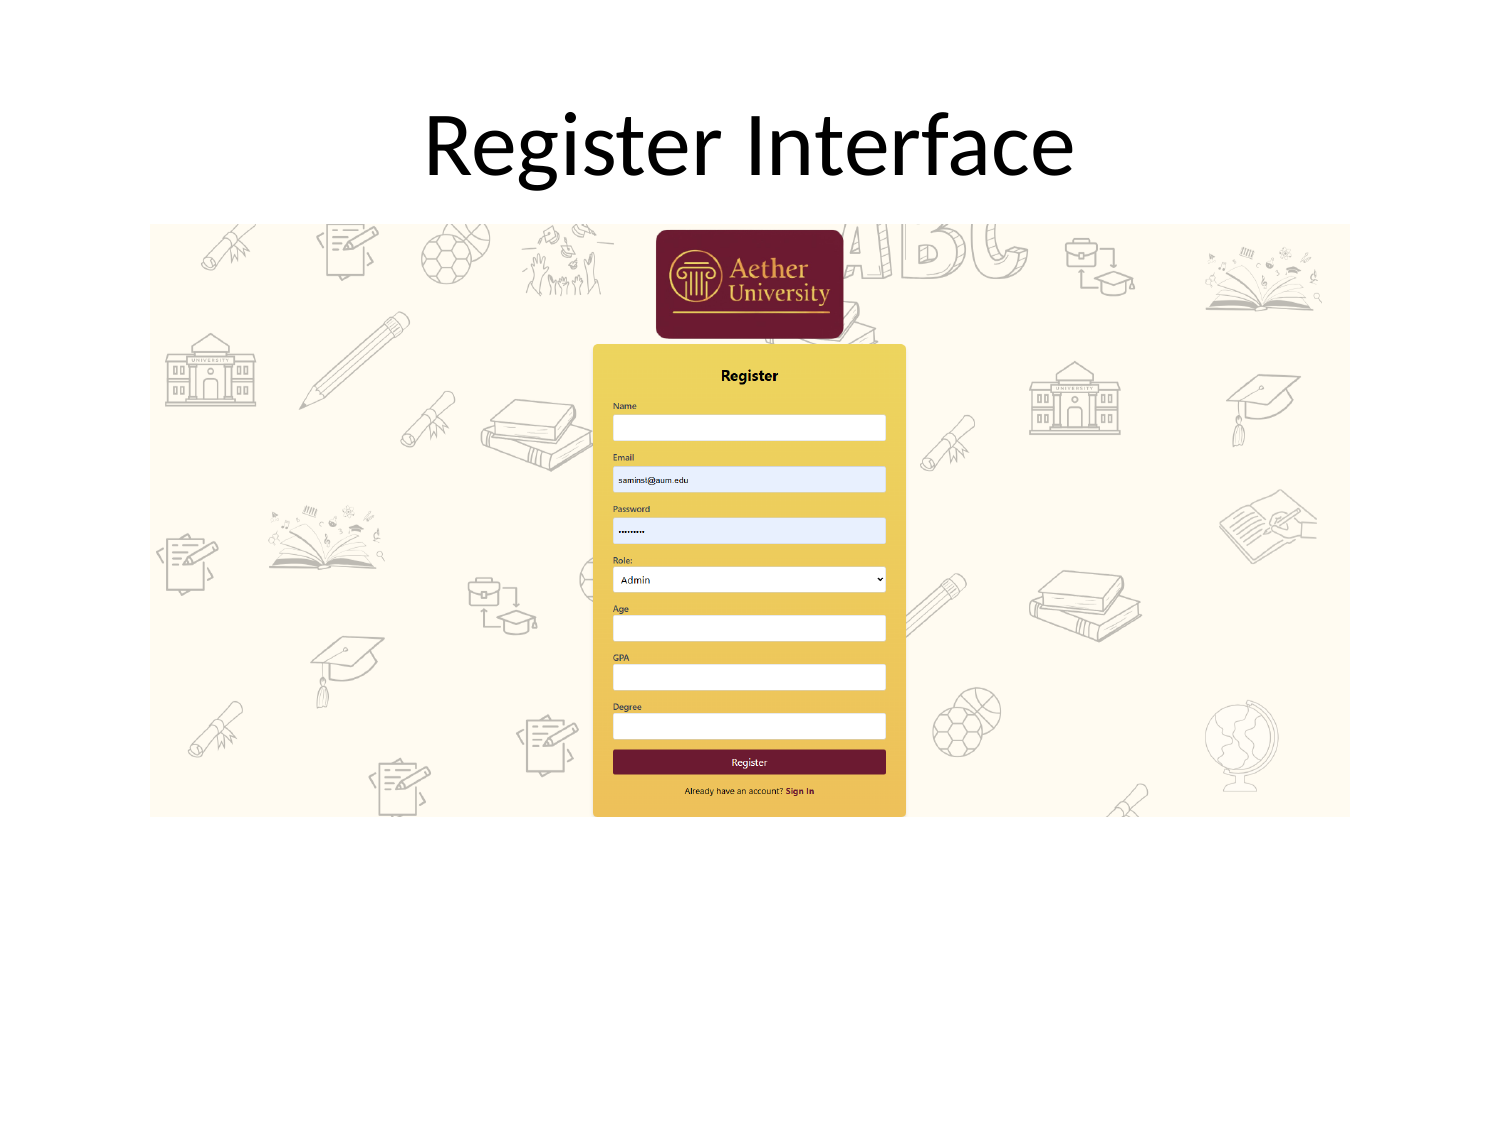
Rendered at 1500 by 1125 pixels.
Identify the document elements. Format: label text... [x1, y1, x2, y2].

title Register Interface [75, 45, 1425, 233]
picture [149, 224, 1351, 817]
